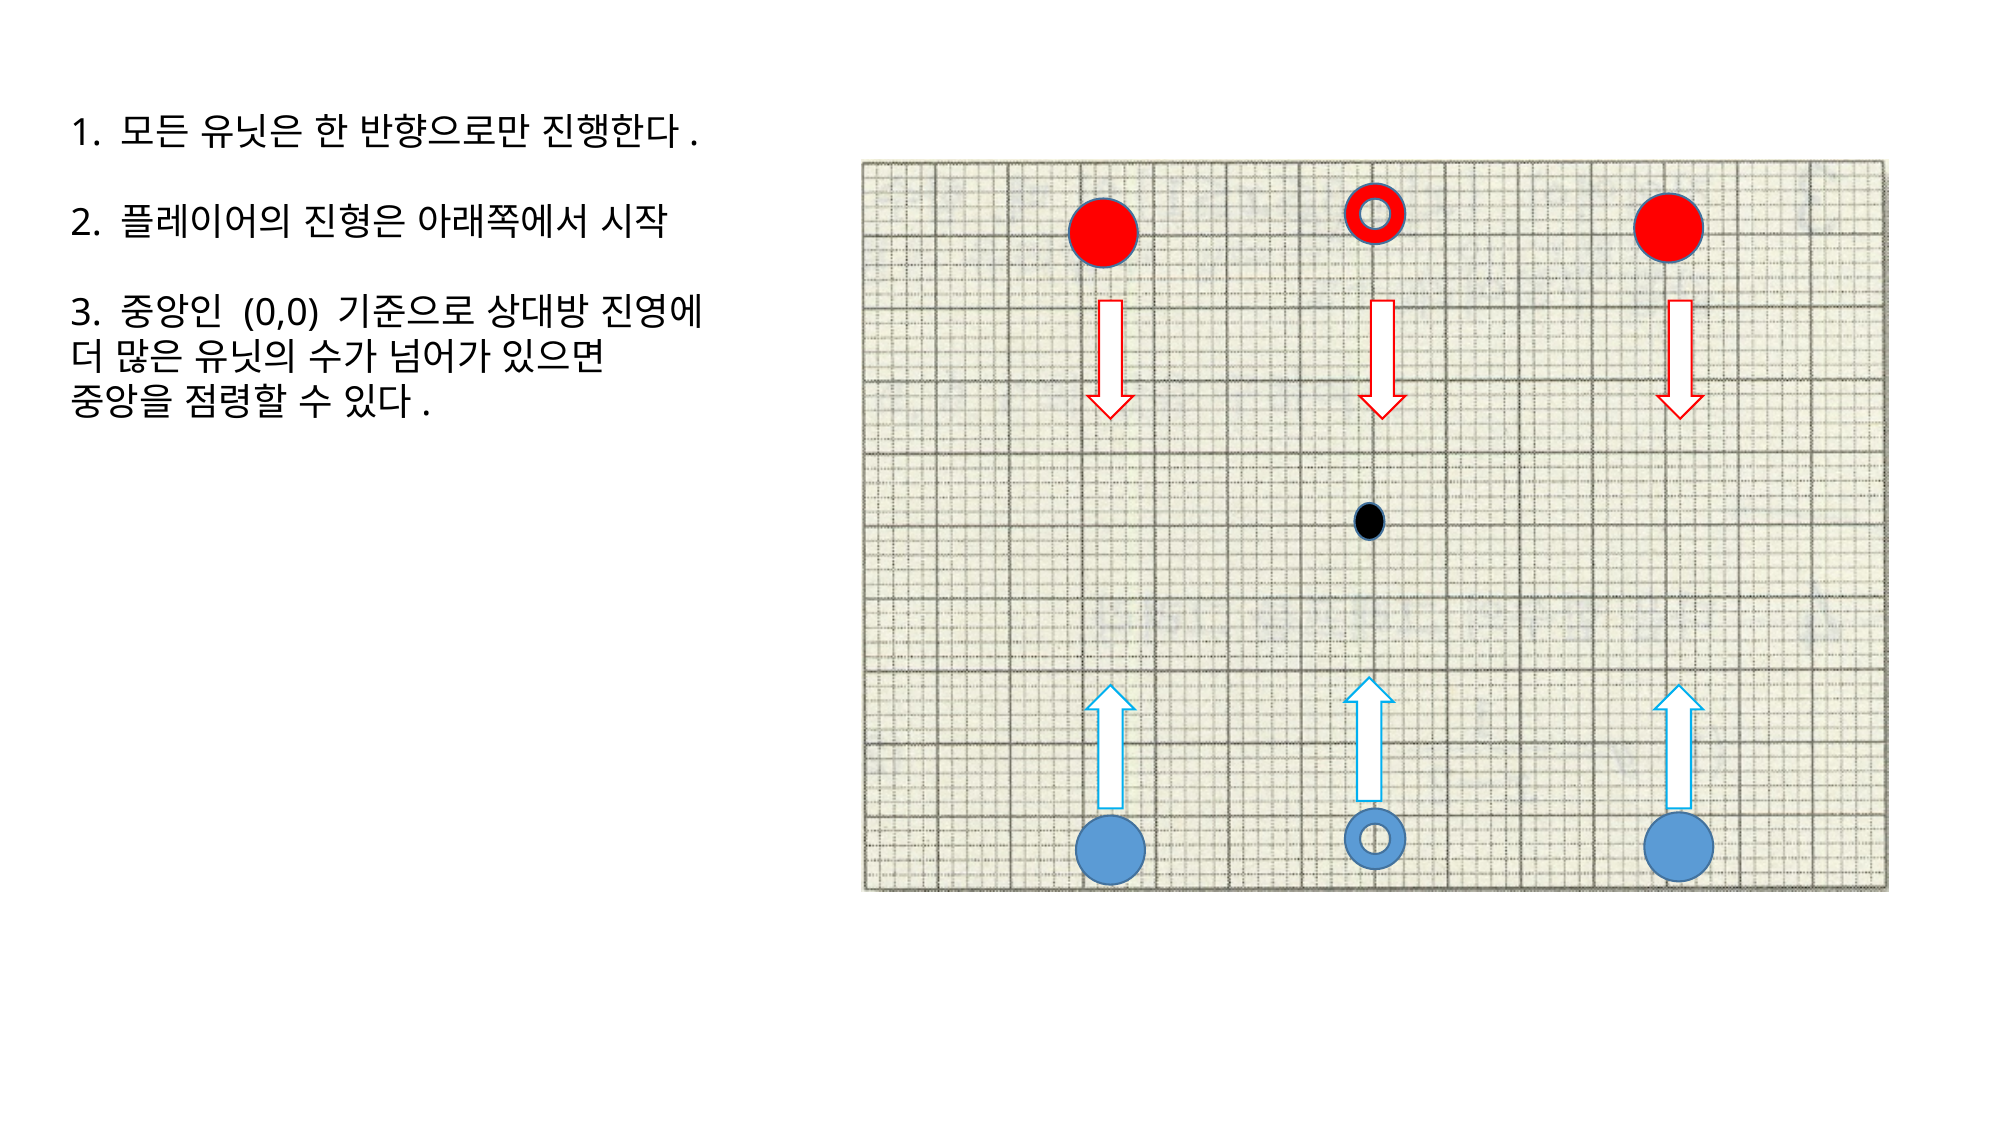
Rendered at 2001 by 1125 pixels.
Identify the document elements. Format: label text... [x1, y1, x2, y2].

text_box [861, 159, 1889, 892]
text_box 1. 모든 유닛은 한 반향으로만 진행한다. 2. 플레이어의 진형은 아래쪽에서 시작 3. 중앙인 (0,0) 기준으로 상대방 진영에 더 많은 유닛의 수가 넘어가 있으면 중앙을 점령할 수 있다. [55, 100, 719, 476]
